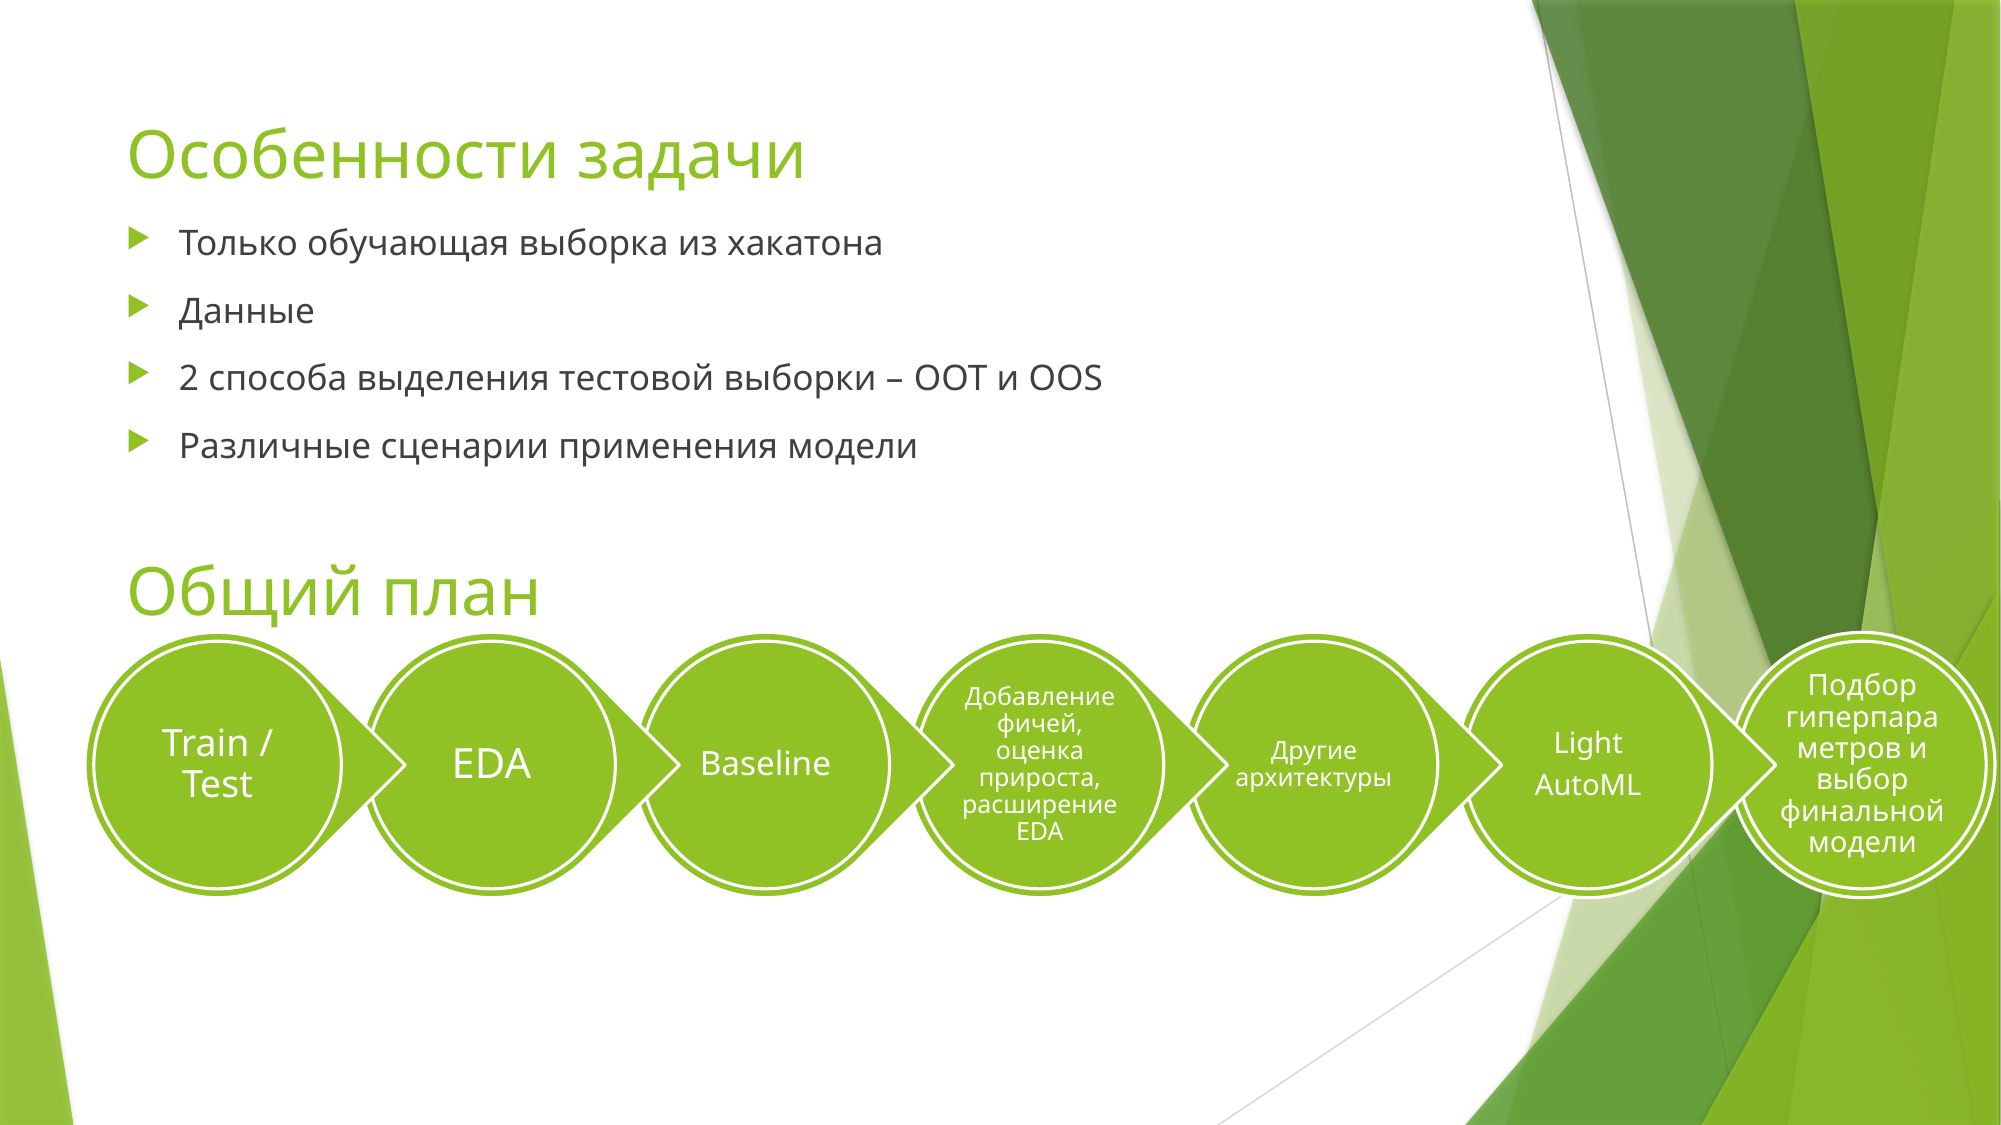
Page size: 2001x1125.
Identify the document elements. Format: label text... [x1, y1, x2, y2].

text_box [11, 503, 2000, 1027]
title Особенности задачи [111, 99, 1522, 210]
list Только обучающая выборка из хакатона Данные 2 способа выделения тестовой выборки – OOT и OOS Различные сценарии применения модели [111, 210, 1522, 478]
